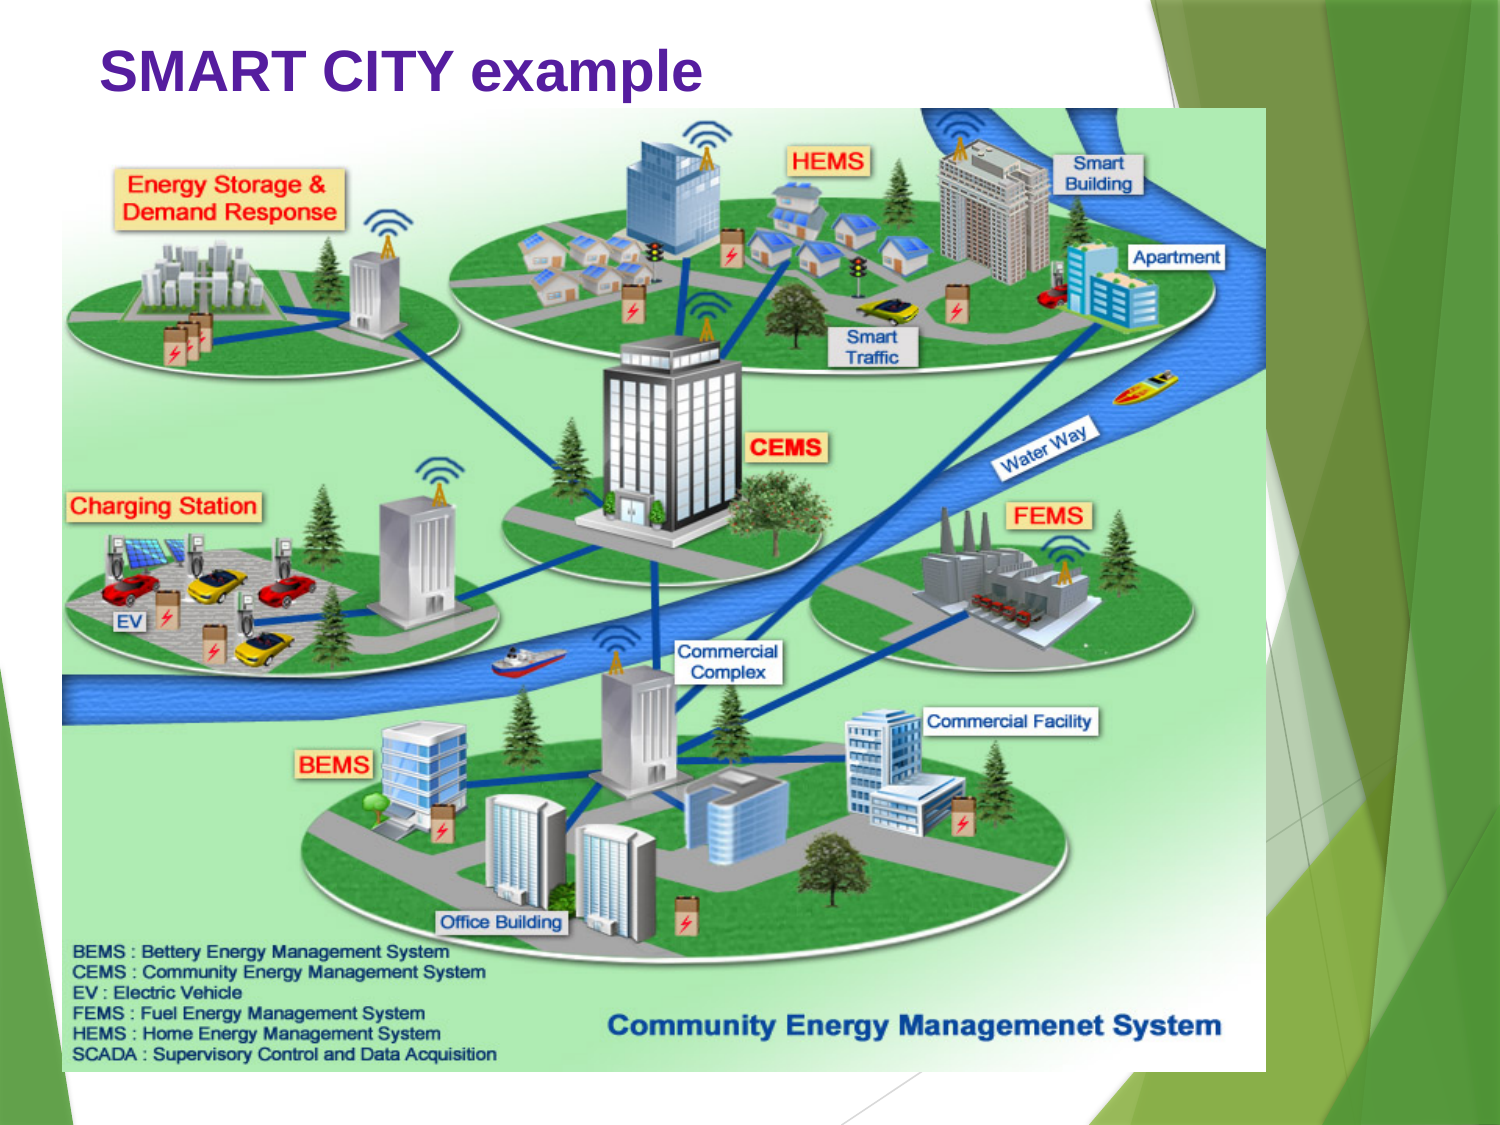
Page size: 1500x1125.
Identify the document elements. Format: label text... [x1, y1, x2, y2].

text_box SMART CITY example [99, 0, 1363, 103]
picture [61, 108, 1267, 1072]
